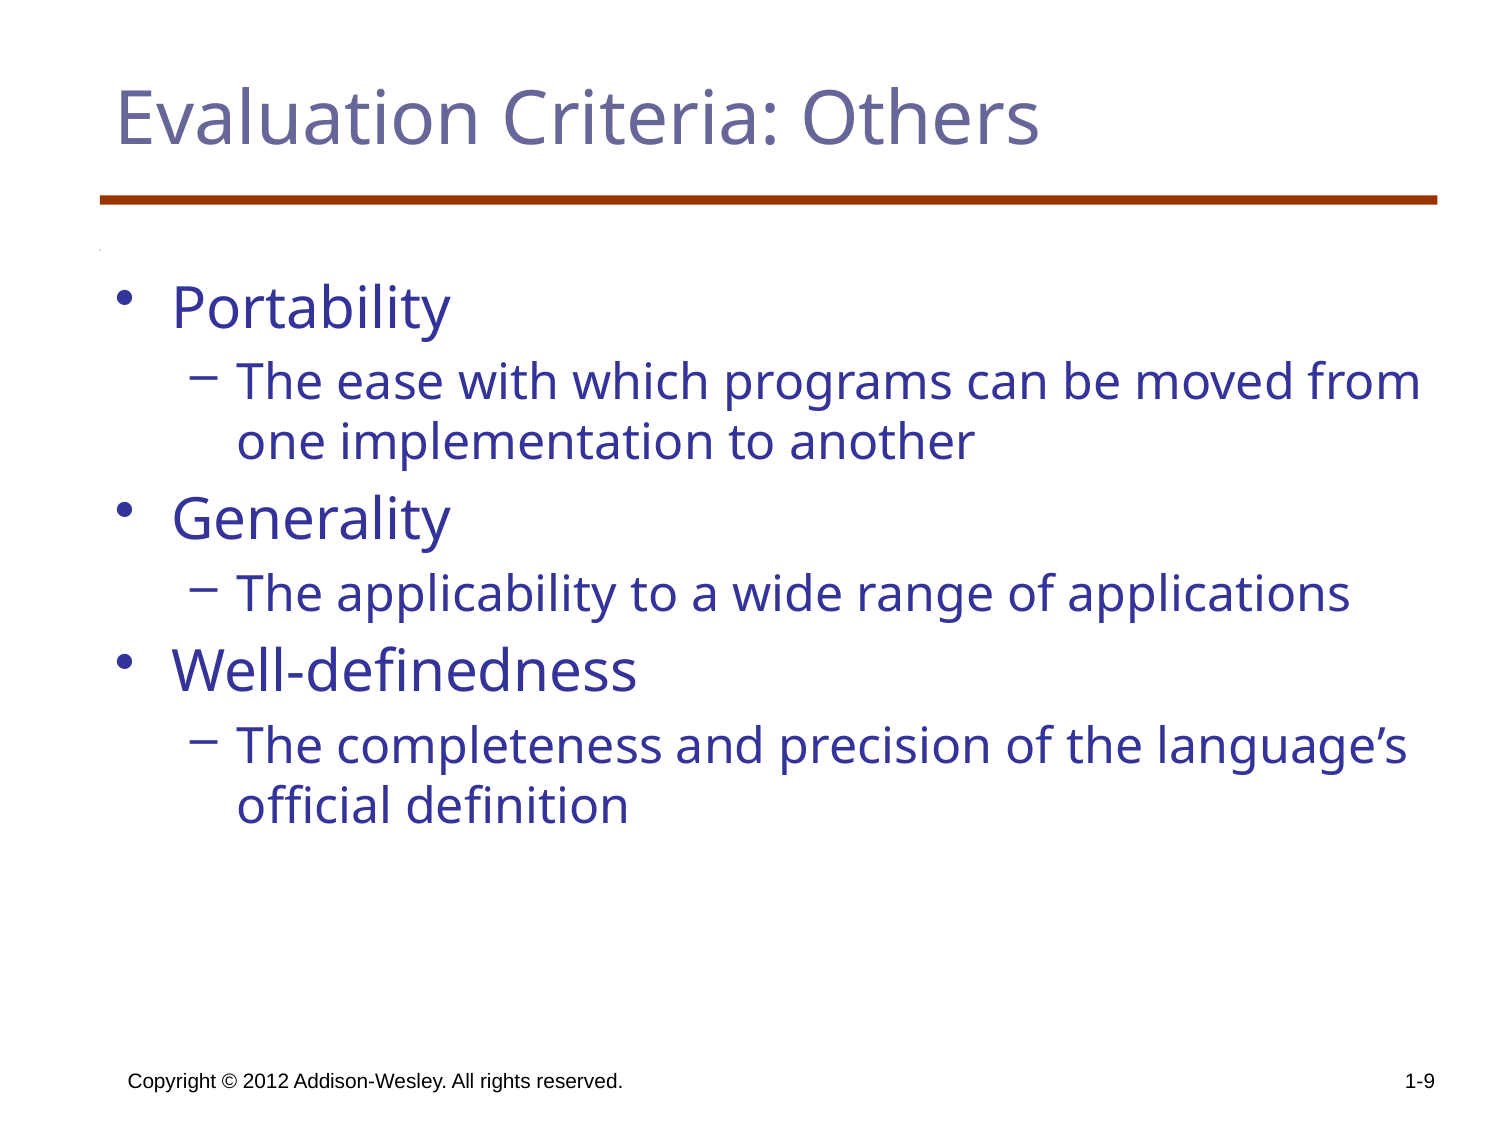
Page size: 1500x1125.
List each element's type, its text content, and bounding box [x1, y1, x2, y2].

title Evaluation Criteria: Others [99, 62, 1438, 250]
slide_number 1-9 [1137, 1024, 1451, 1101]
list Portability The ease with which programs can be moved from one implementation to another Generality The applicability to a wide range of applications Well-definedness The completeness and precision of the language’s official definition [99, 262, 1438, 1013]
footer Copyright © 2012 Addison-Wesley. All rights reserved. [112, 1024, 801, 1101]
